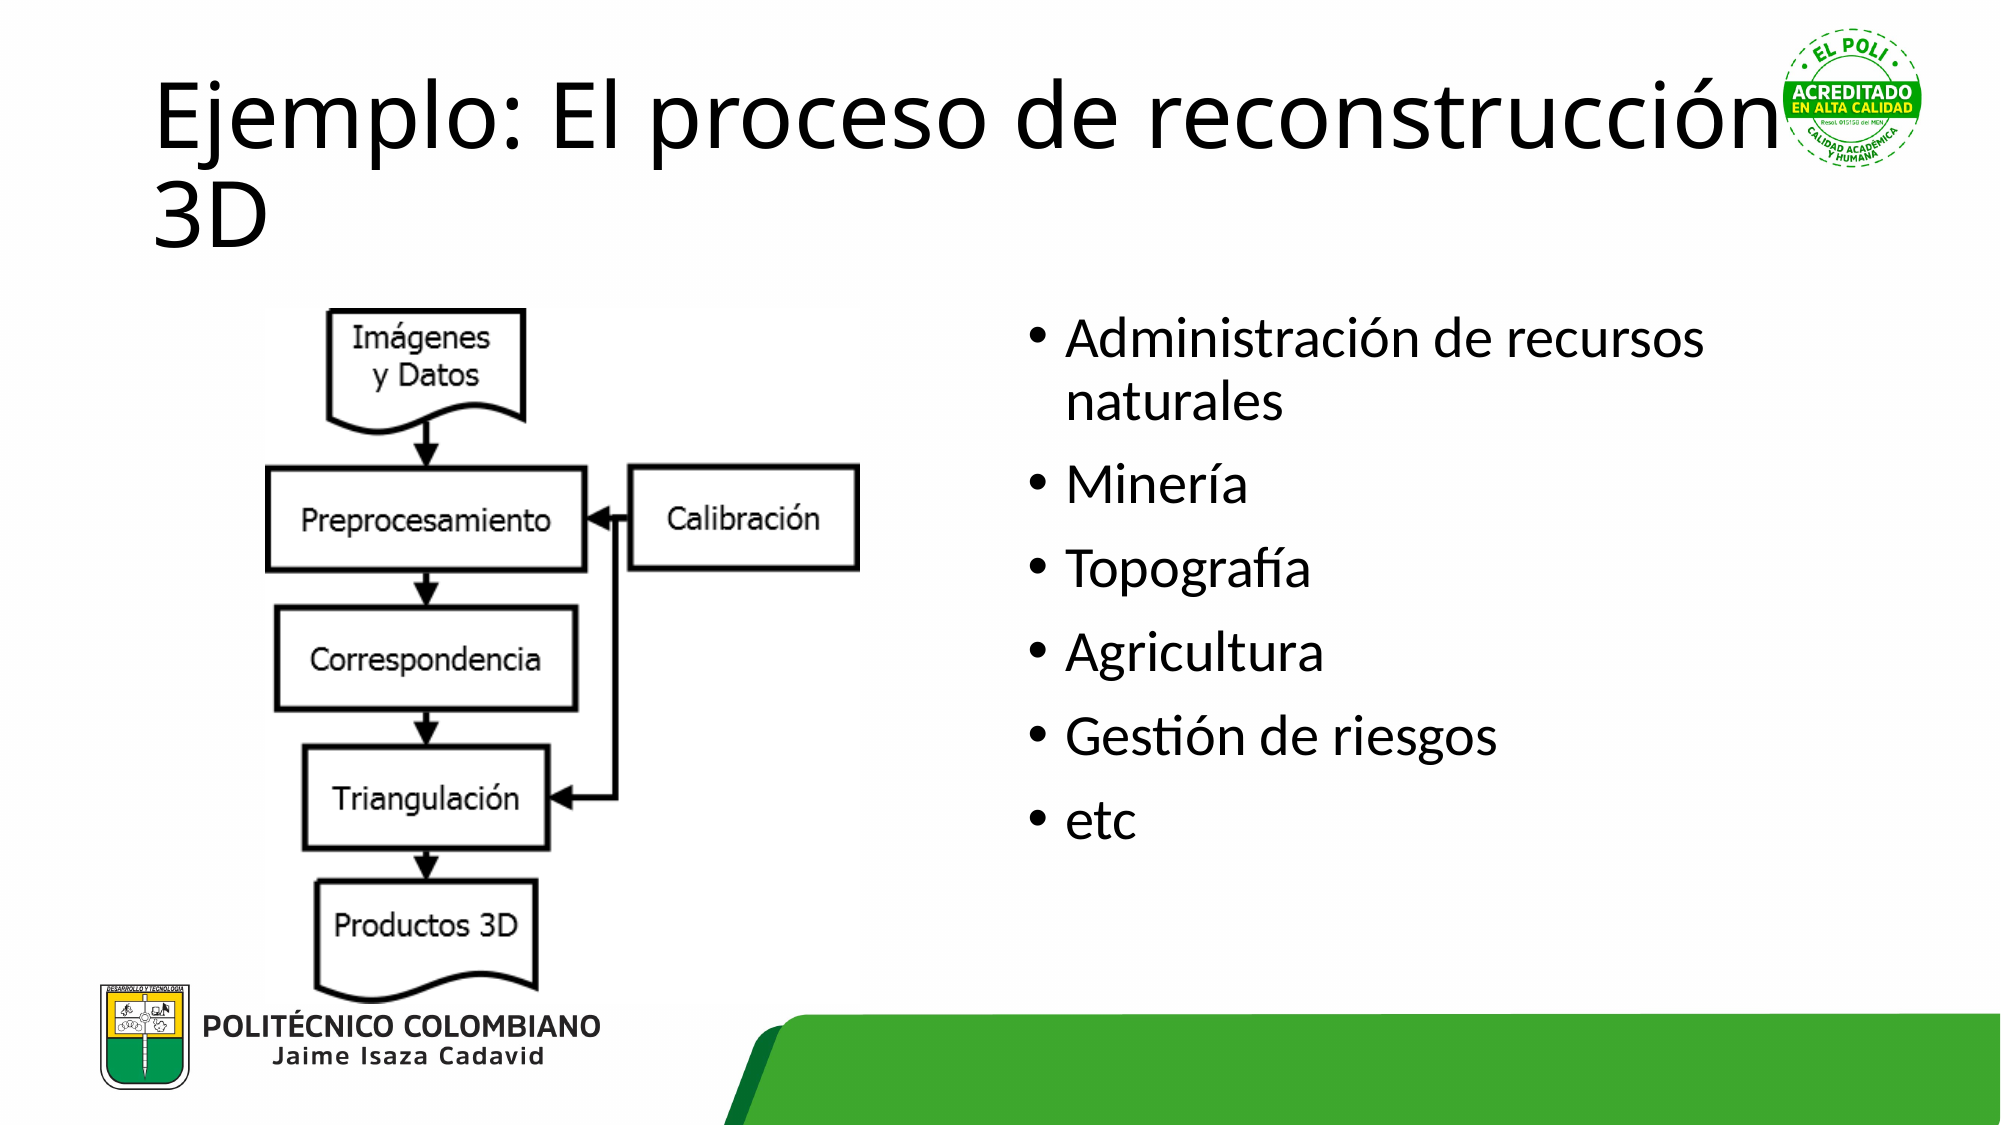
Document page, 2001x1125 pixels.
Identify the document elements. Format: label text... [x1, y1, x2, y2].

title Ejemplo: El proceso de reconstrucción 3D [137, 59, 1863, 278]
list Administración de recursos naturales Minería Topografía Agricultura Gestión de riesgos etc [1012, 299, 1863, 1014]
picture [0, 0, 2001, 1125]
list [265, 308, 860, 1004]
